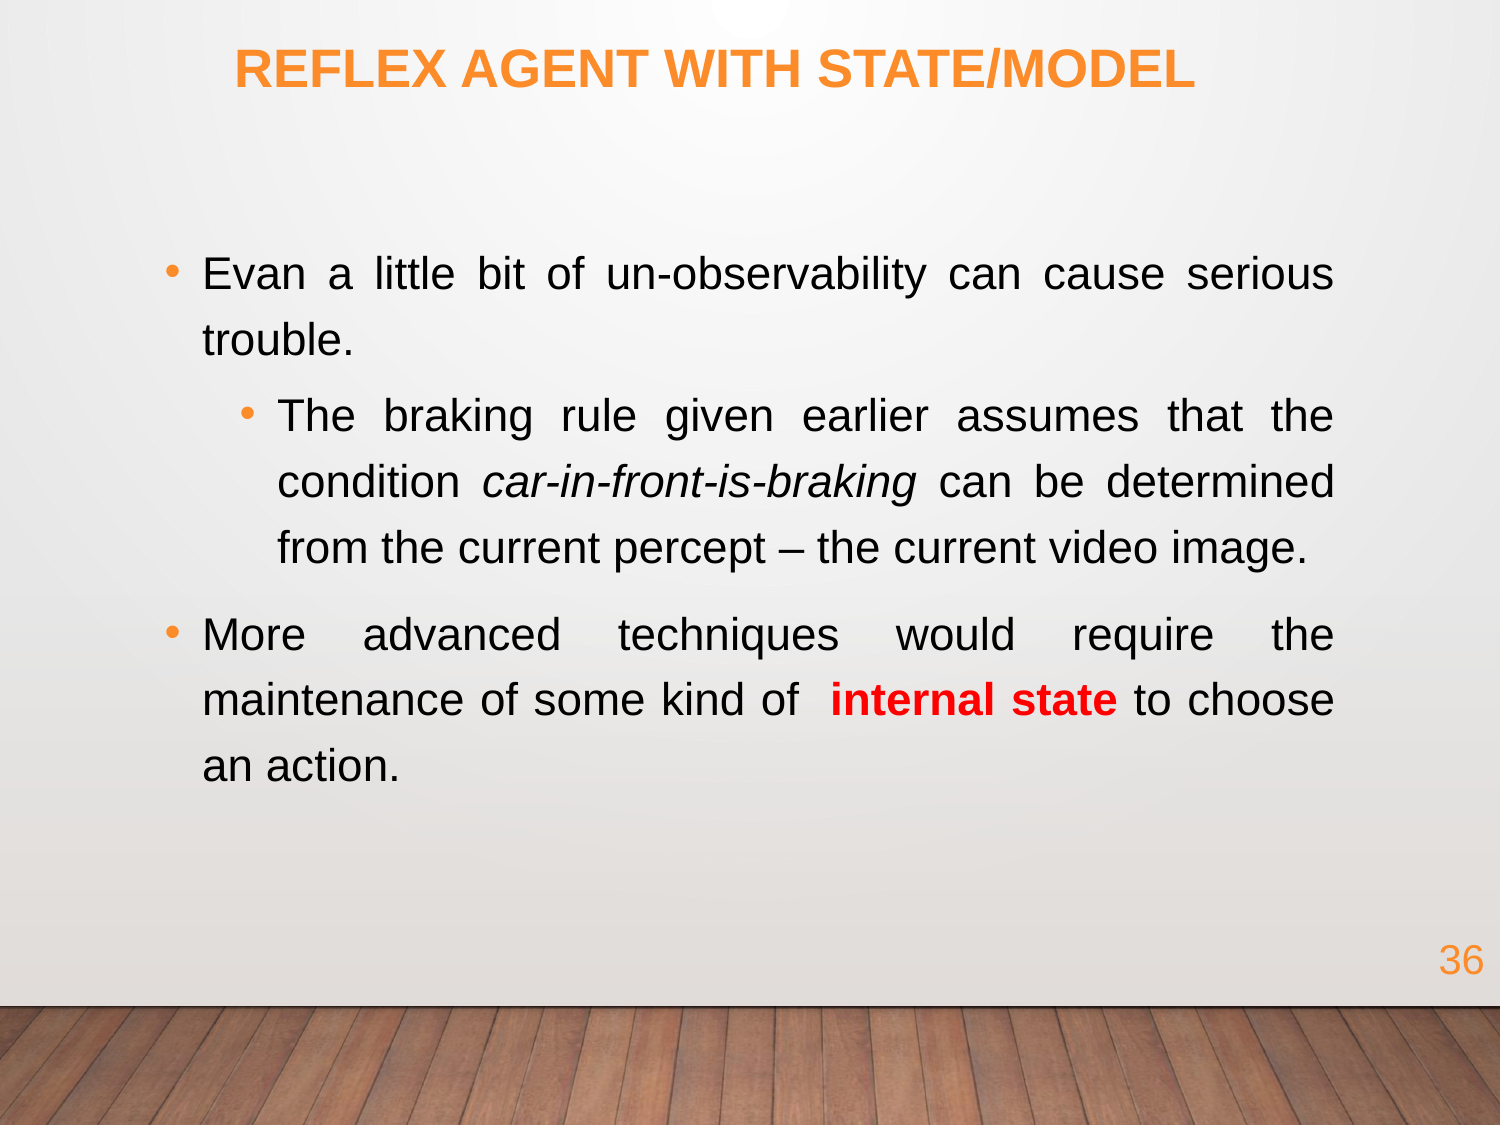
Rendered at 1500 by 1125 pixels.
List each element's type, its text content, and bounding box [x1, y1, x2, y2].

picture [0, 1006, 1500, 1125]
slide_number 36 [1369, 924, 1500, 1008]
text_box reflex agent with state/model [219, 33, 1212, 159]
list Evan a little bit of un-observability can cause serious trouble. The braking rule given earlier assumes that the condition car-in-front-is-braking can be determined from the current percept – the current video image. More advanced techniques would require the maintenance of some kind of internal state to choose an action. [149, 224, 1351, 900]
